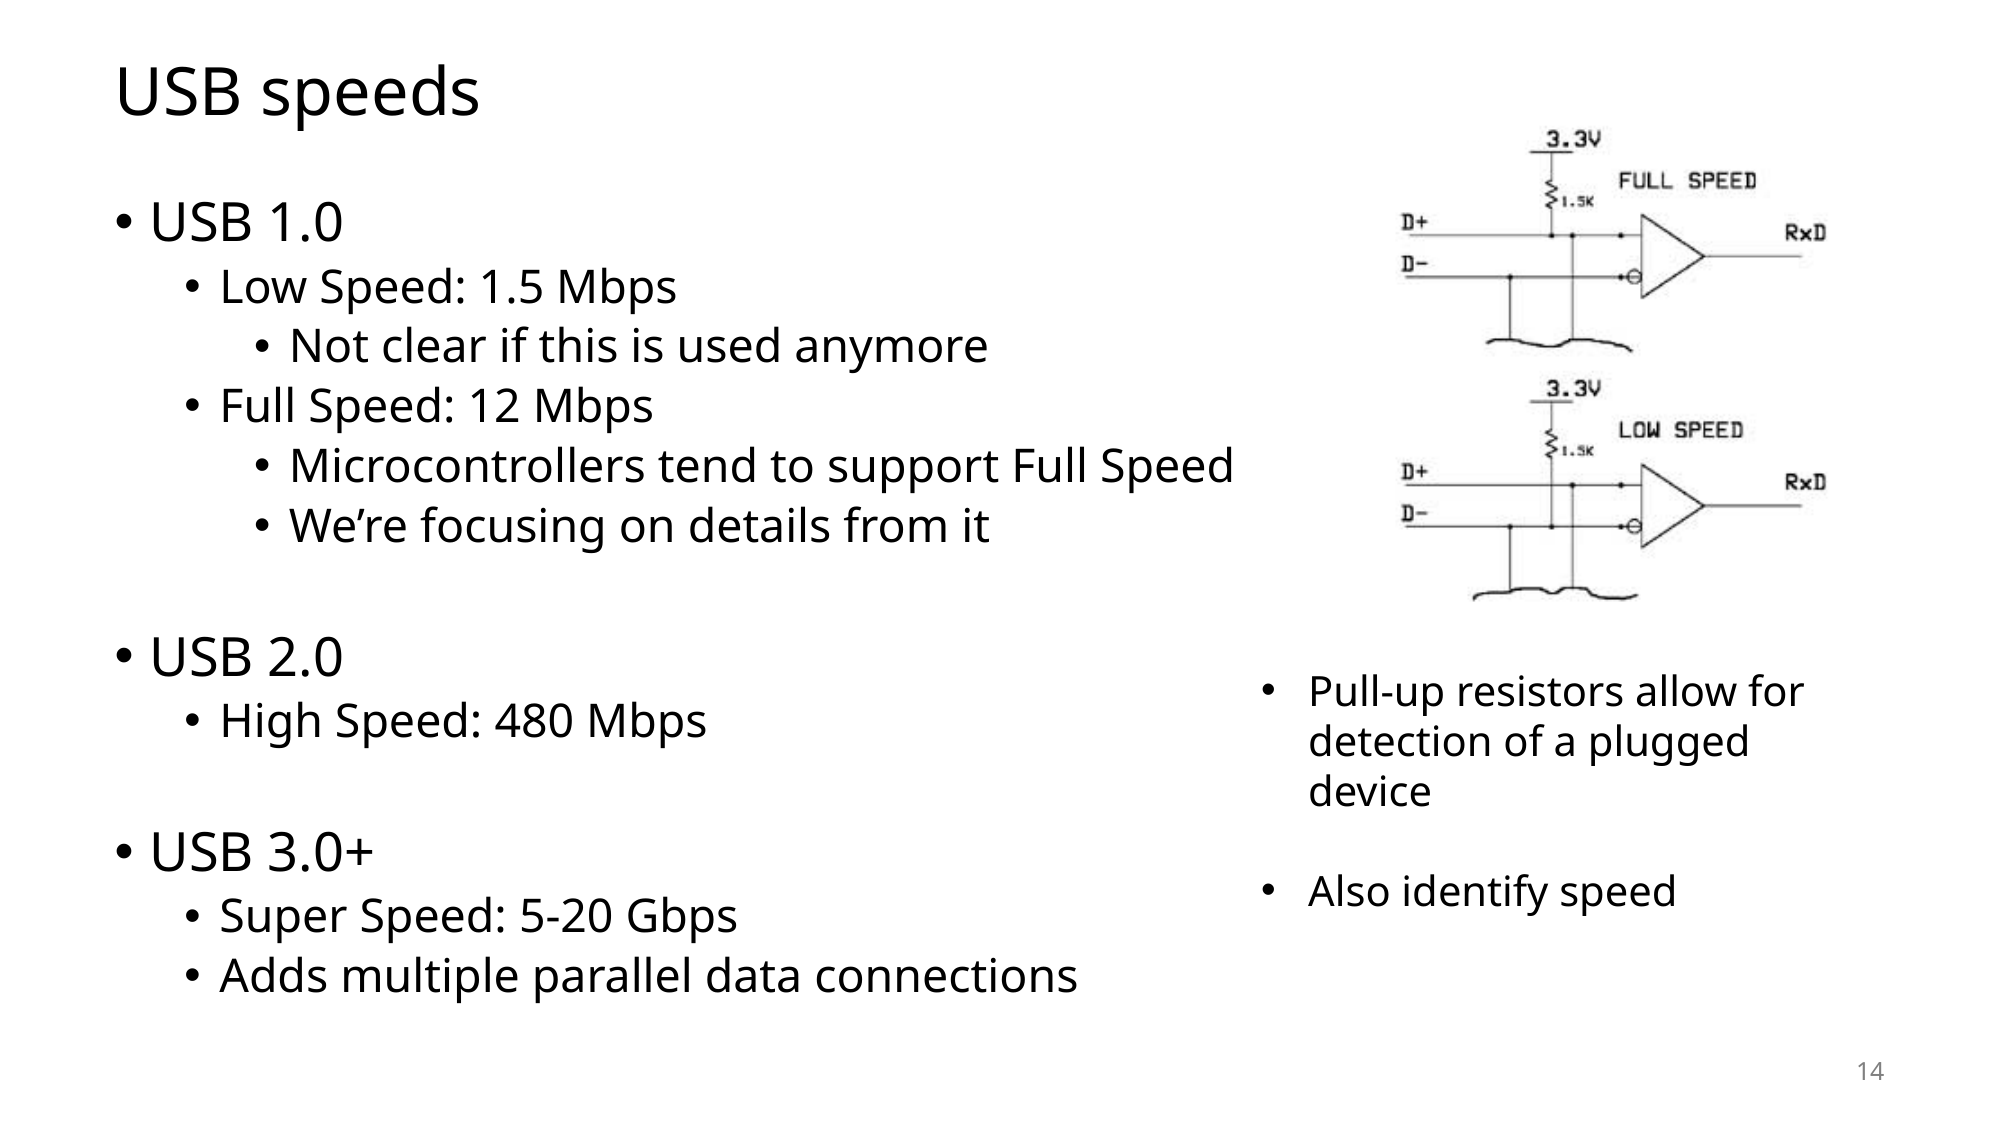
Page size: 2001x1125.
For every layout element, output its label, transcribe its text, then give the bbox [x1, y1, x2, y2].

title USB speeds [99, 37, 1900, 150]
slide_number 14 [1749, 1042, 1900, 1103]
list USB 1.0 Low Speed: 1.5 Mbps Not clear if this is used anymore Full Speed: 12 Mbps Microcontrollers tend to support Full Speed We’re focusing on details from it USB 2.0 High Speed: 480 Mbps USB 3.0+ Super Speed: 5-20 Gbps Adds multiple parallel data connections [99, 187, 1900, 1013]
text_box Pull-up resistors allow for detection of a plugged device Also identify speed [1246, 657, 1900, 922]
picture [1324, 112, 1900, 618]
